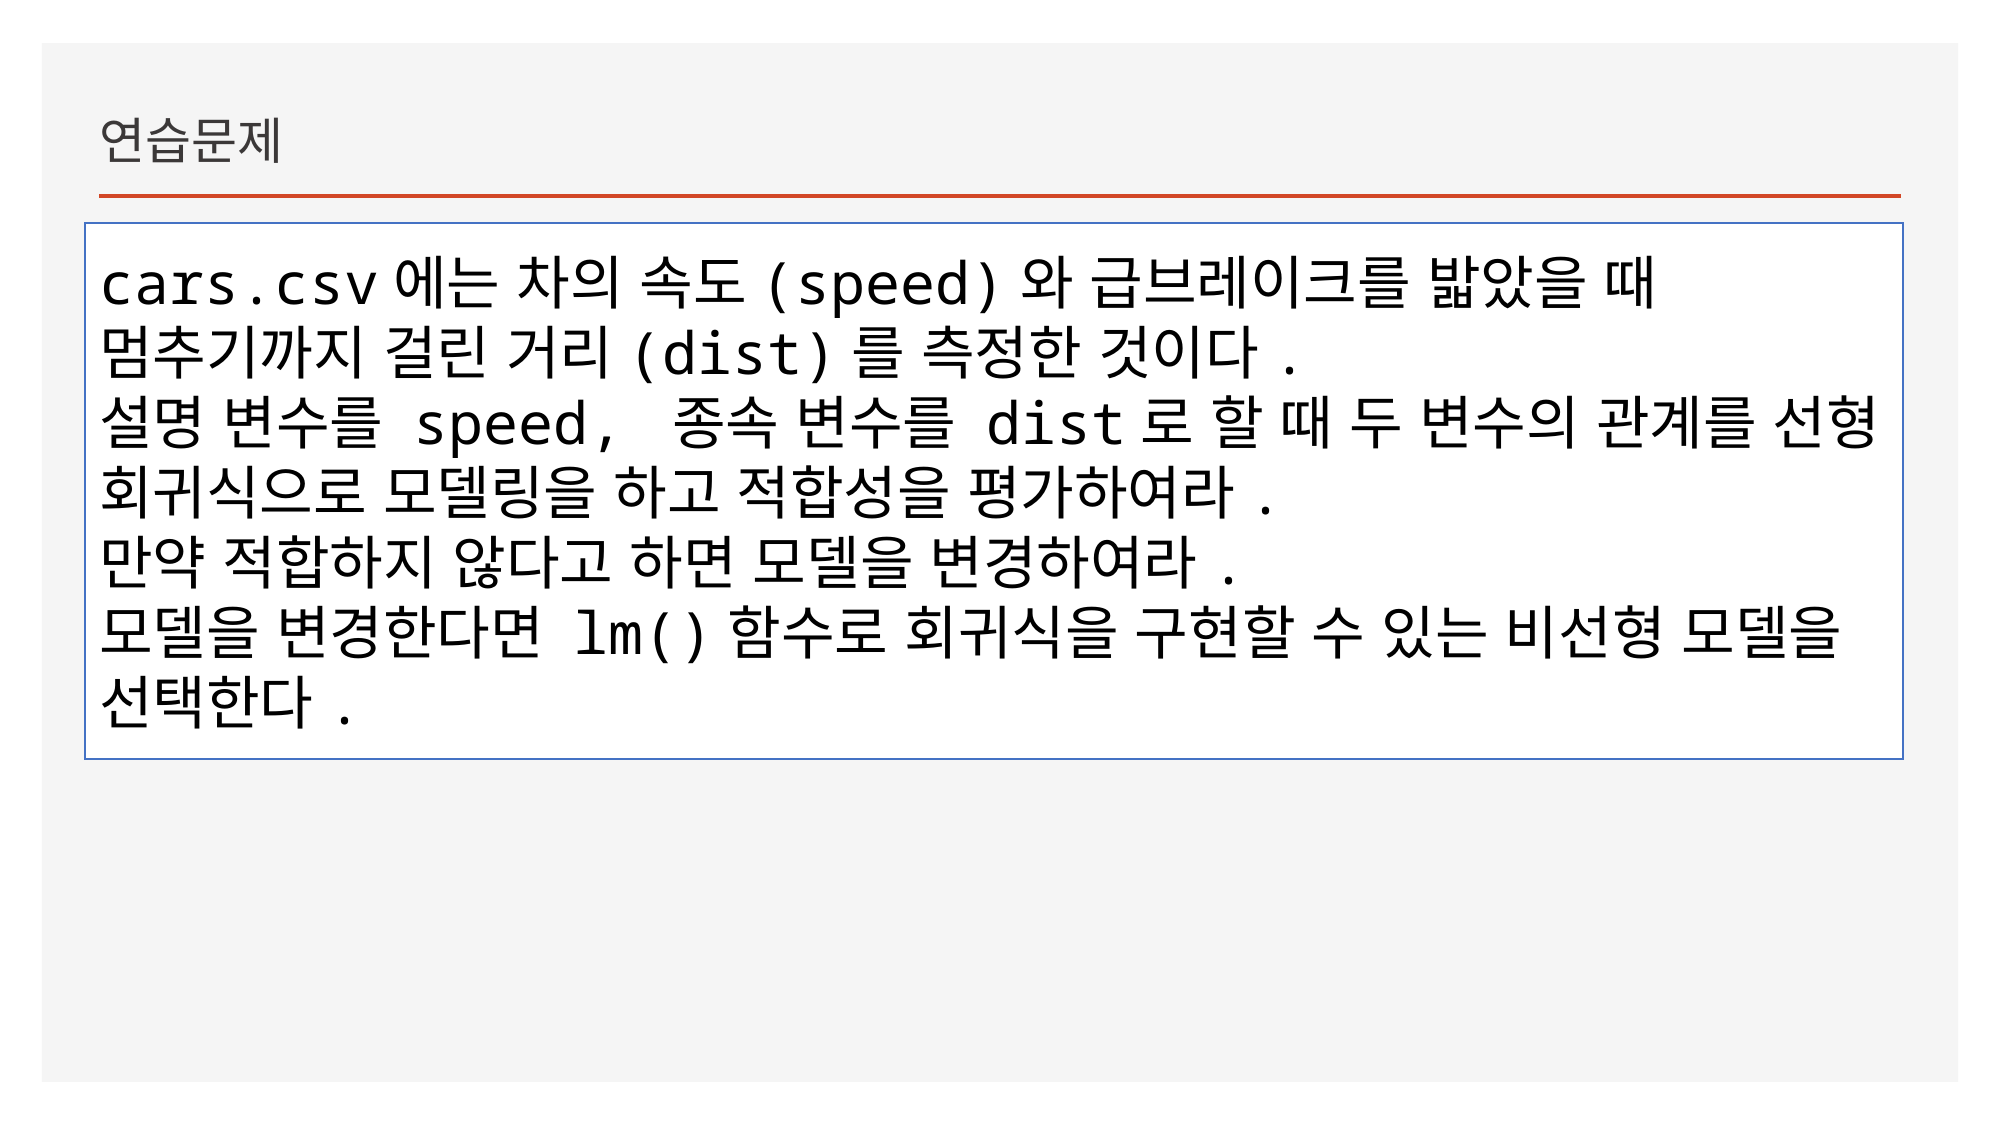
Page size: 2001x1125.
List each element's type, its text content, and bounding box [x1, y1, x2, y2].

list 연습문제 [84, 72, 813, 178]
text_box cars.csv에는 차의 속도(speed)와 급브레이크를 밟았을 때 멈추기까지 걸린 거리(dist)를 측정한 것이다. 설명 변수를 speed, 종속 변수를 dist로 할 때 두 변수의 관계를 선형 회귀식으로 모델링을 하고 적합성을 평가하여라. 만약 적합하지 않다고 하면 모델을 변경하여라. 모델을 변경한다면 lm()함수로 회귀식을 구현할 수 있는 비선형 모델을 선택한다. [84, 222, 1904, 760]
